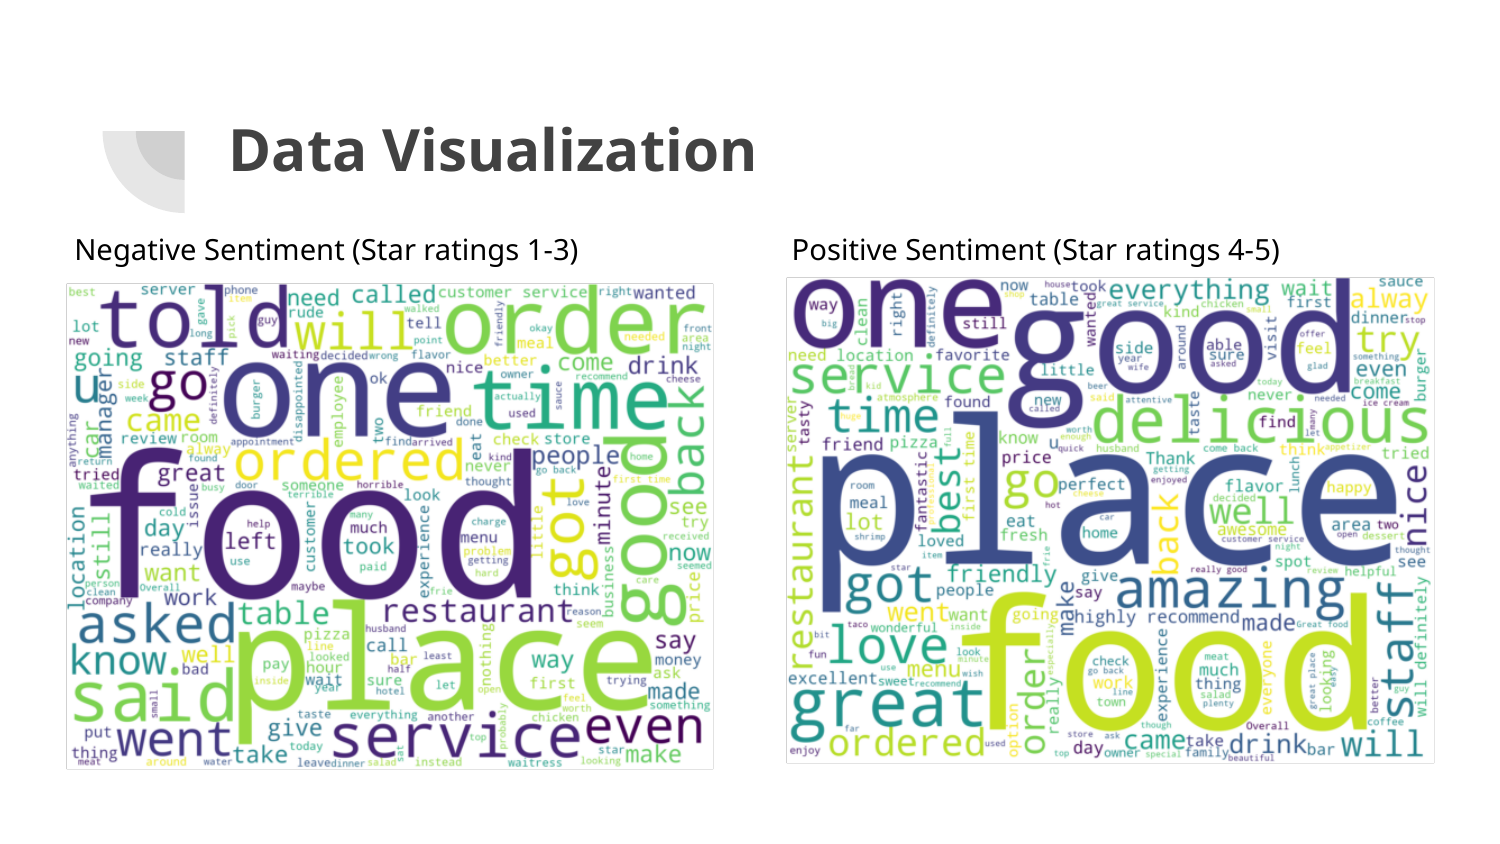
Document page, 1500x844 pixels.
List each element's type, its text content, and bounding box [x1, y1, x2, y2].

picture [58, 276, 722, 777]
text_box Positive Sentiment (Star ratings 4-5) [776, 216, 1361, 272]
text_box Negative Sentiment (Star ratings 1-3) [59, 216, 684, 274]
title Data Visualization [213, 98, 1368, 263]
picture [779, 270, 1442, 772]
